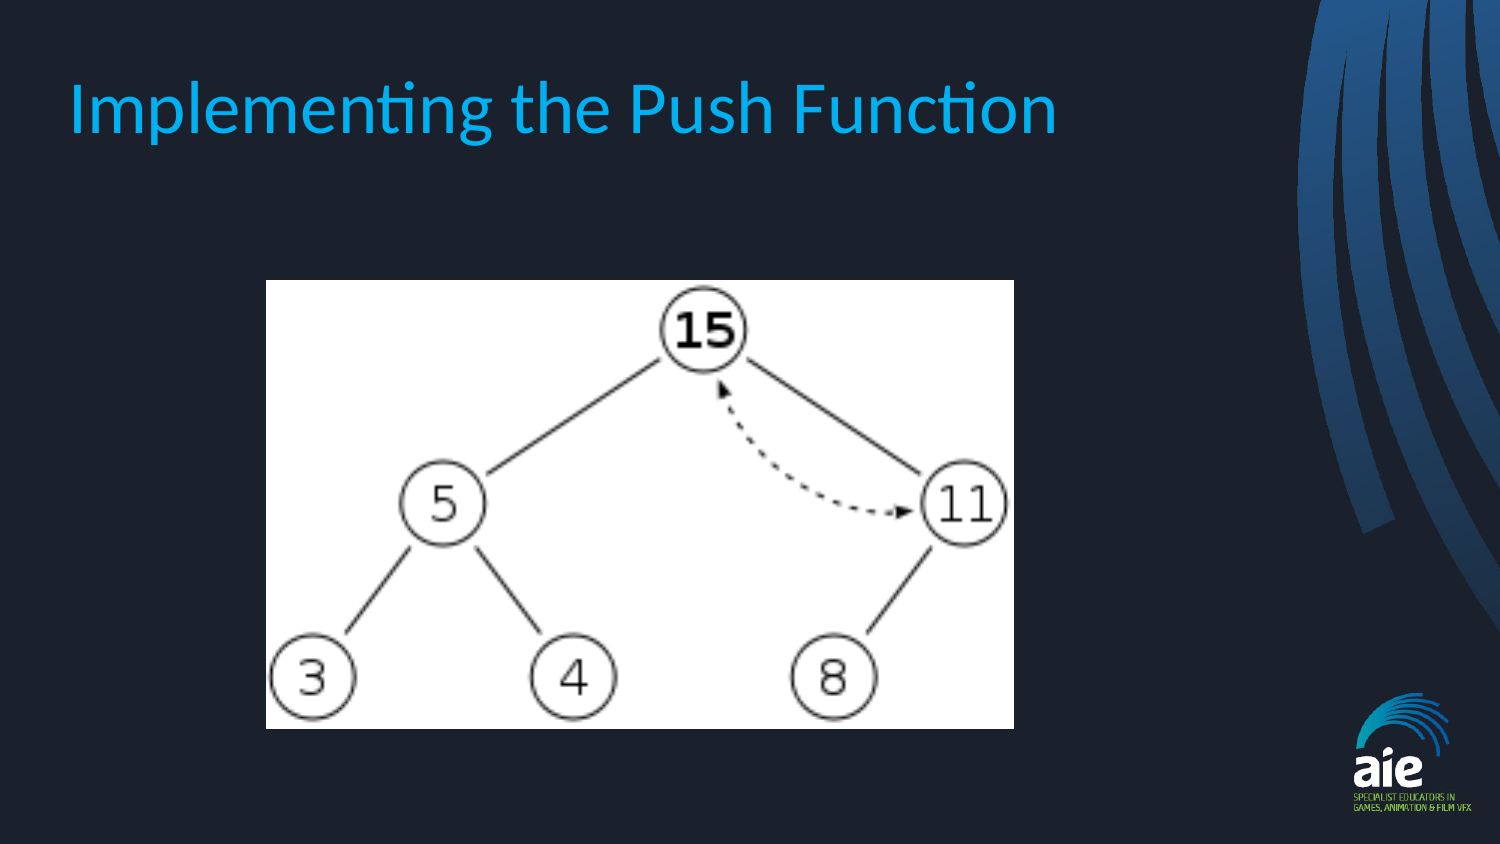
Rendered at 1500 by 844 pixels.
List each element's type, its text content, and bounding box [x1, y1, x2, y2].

title Implementing the Push Function [53, 33, 1425, 175]
picture [0, 0, 1500, 844]
